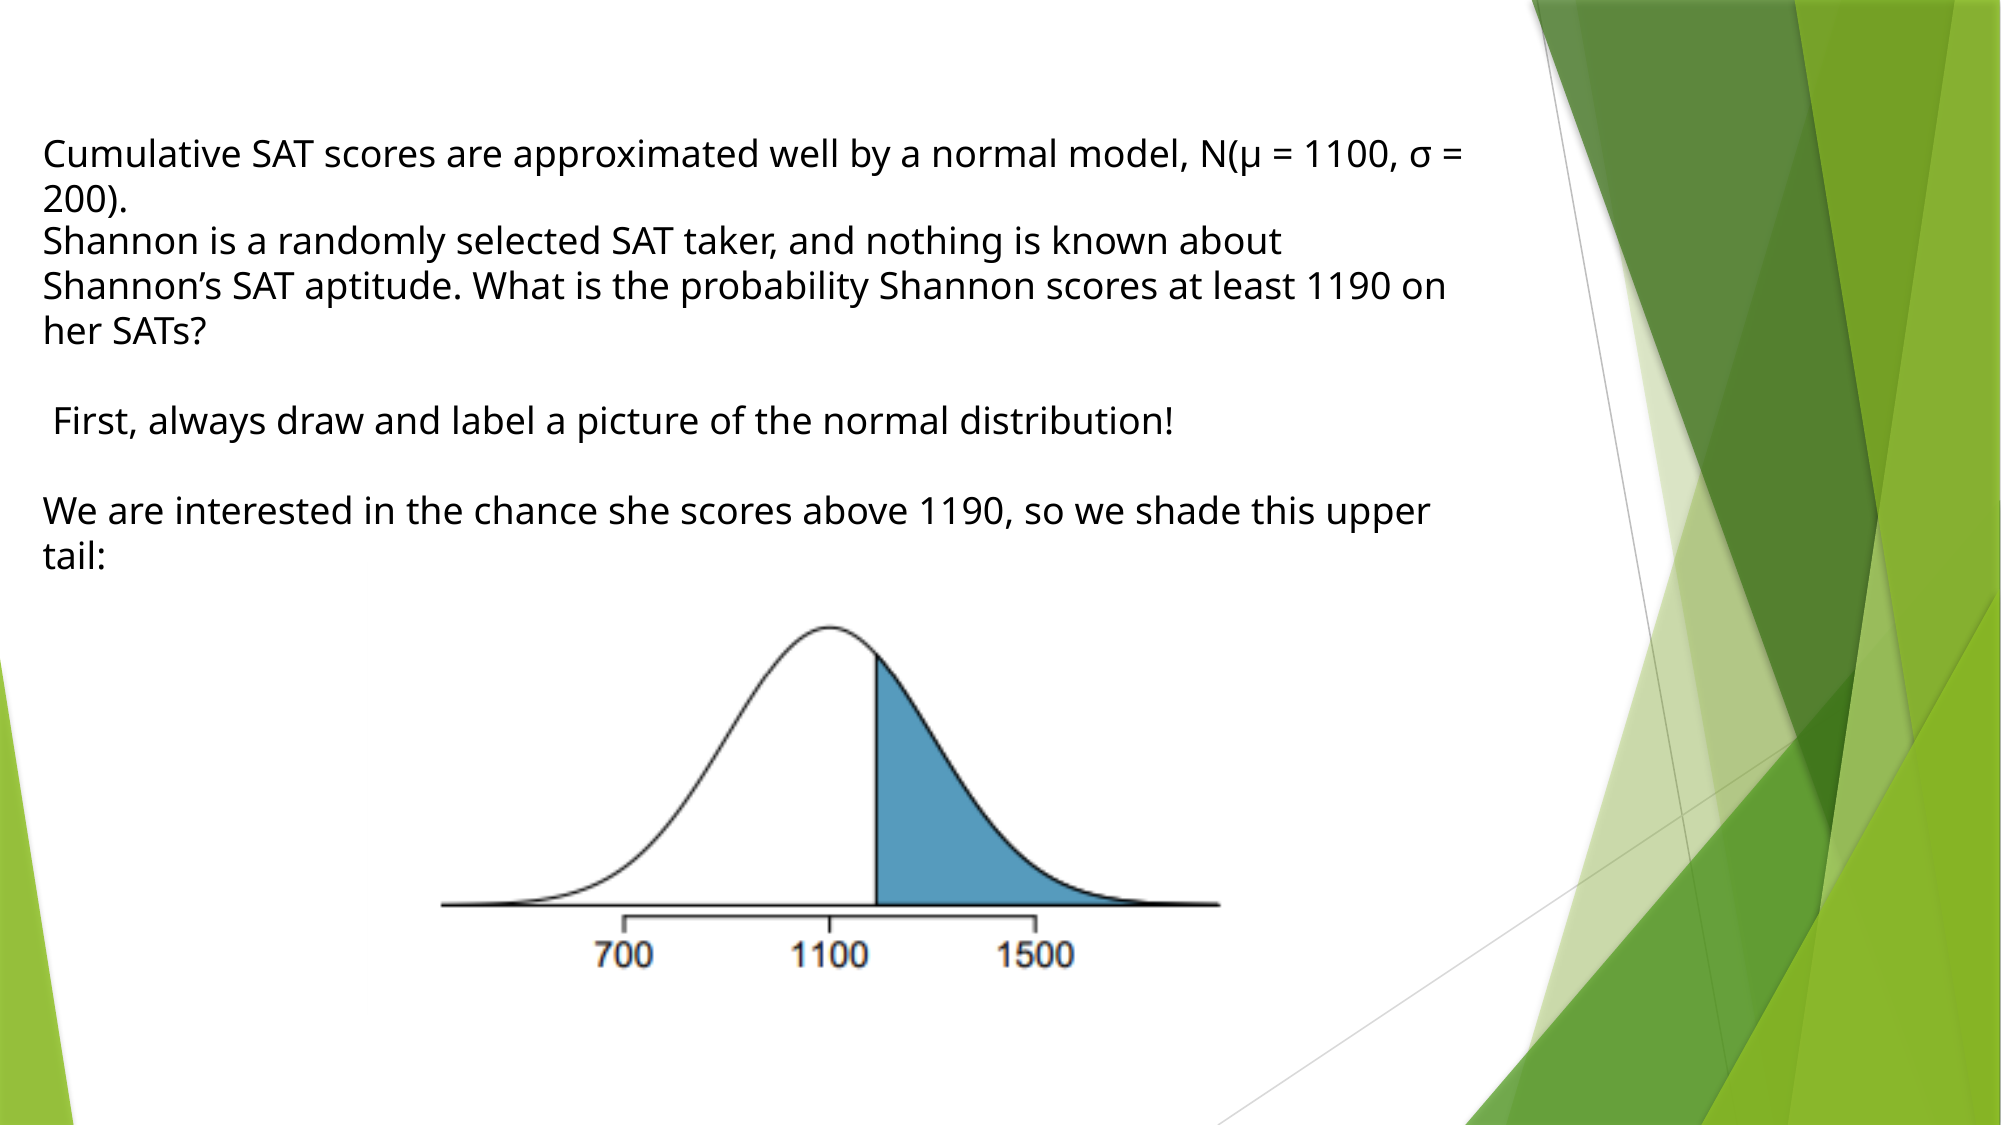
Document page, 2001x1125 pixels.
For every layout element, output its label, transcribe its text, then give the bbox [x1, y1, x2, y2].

text_box Shannon is a randomly selected SAT taker, and nothing is known about Shannon’s SAT aptitude. What is the probability Shannon scores at least 1190 on her SATs? First, always draw and label a picture of the normal distribution! We are interested in the chance she scores above 1190, so we shade this upper tail: [27, 209, 1488, 584]
text_box Cumulative SAT scores are approximated well by a normal model, N(µ = 1100, σ = 200). [27, 122, 1549, 228]
picture [365, 561, 1361, 1016]
